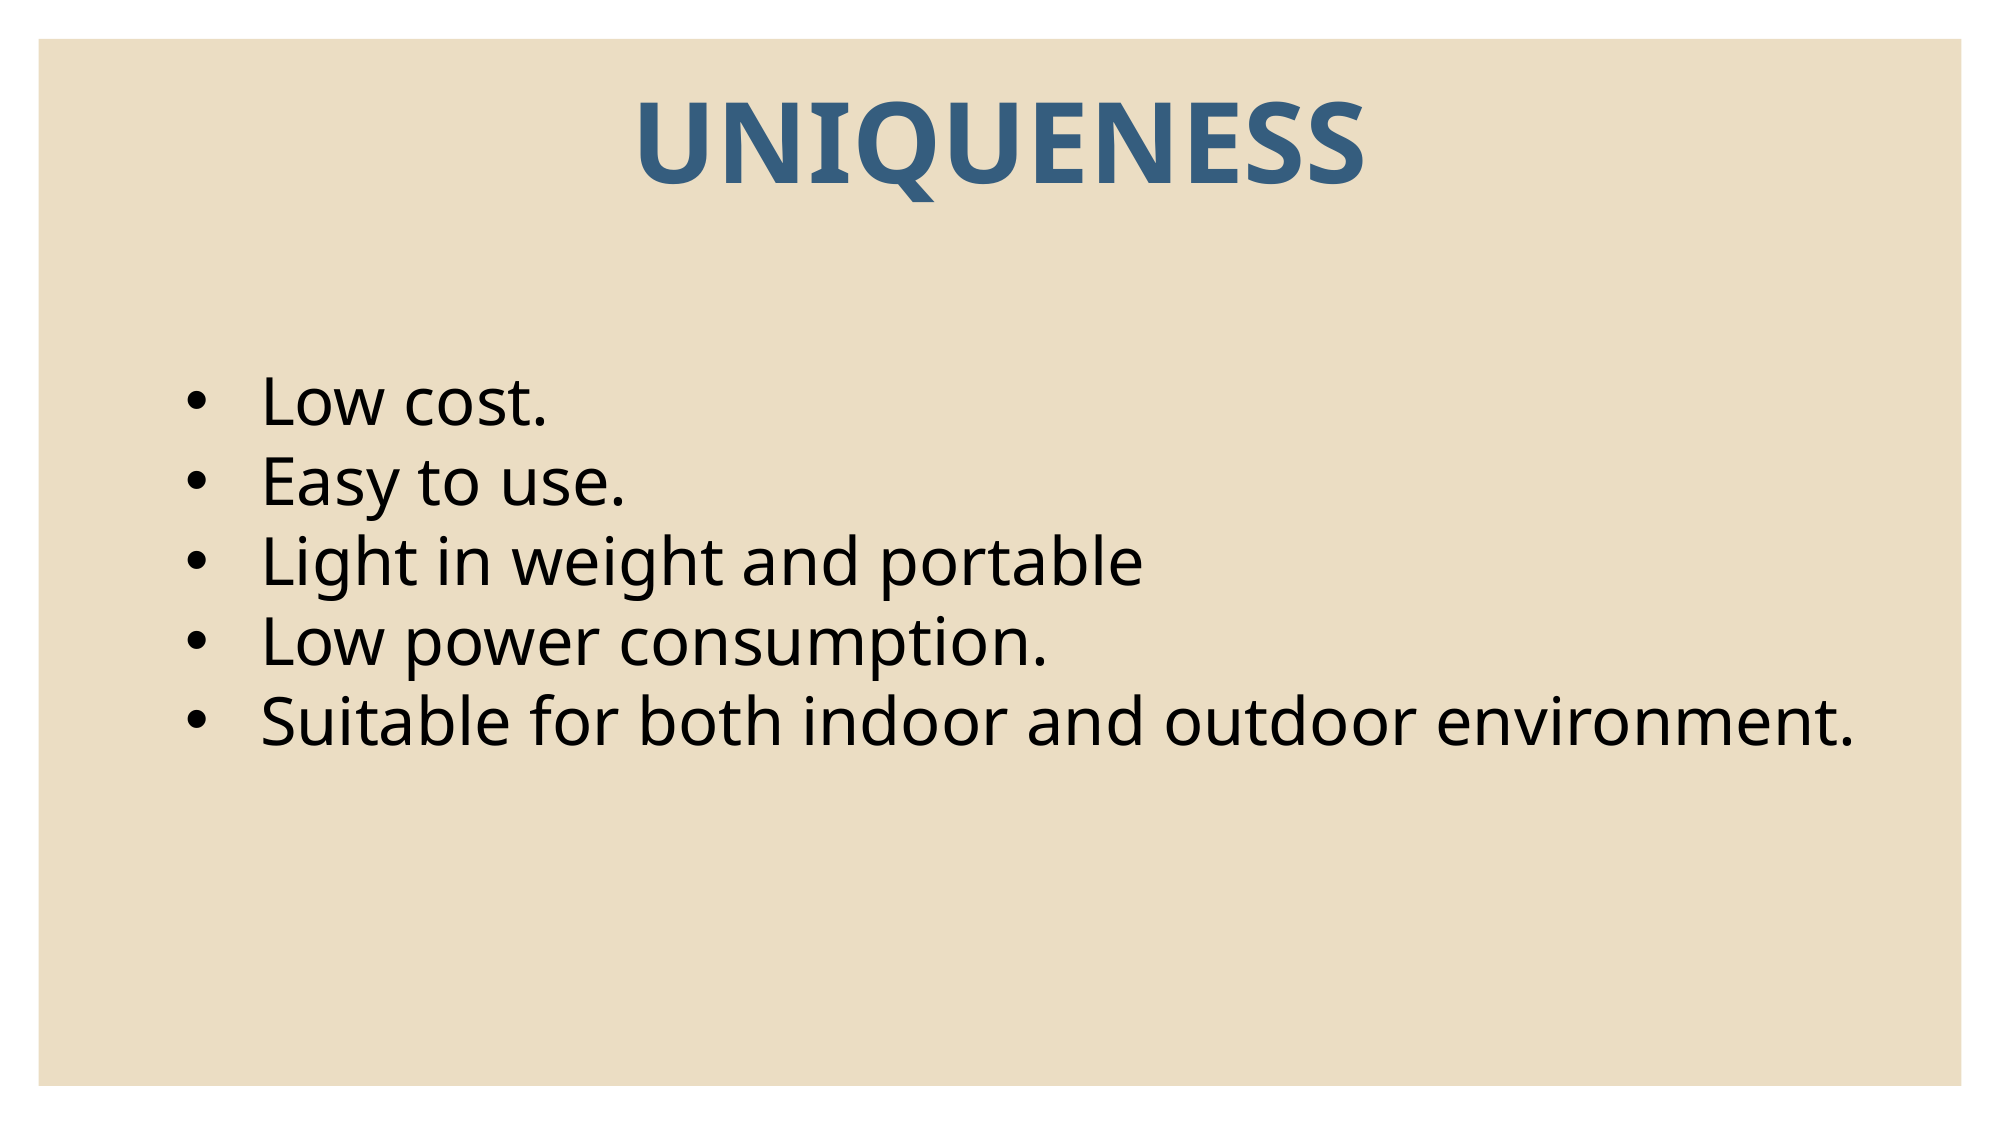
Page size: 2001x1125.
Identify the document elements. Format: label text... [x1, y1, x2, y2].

text_box Low cost. Easy to use. Light in weight and portable Low power consumption. Suitable for both indoor and outdoor environment. [170, 351, 1874, 927]
text_box UNIQUENESS [616, 63, 1384, 214]
